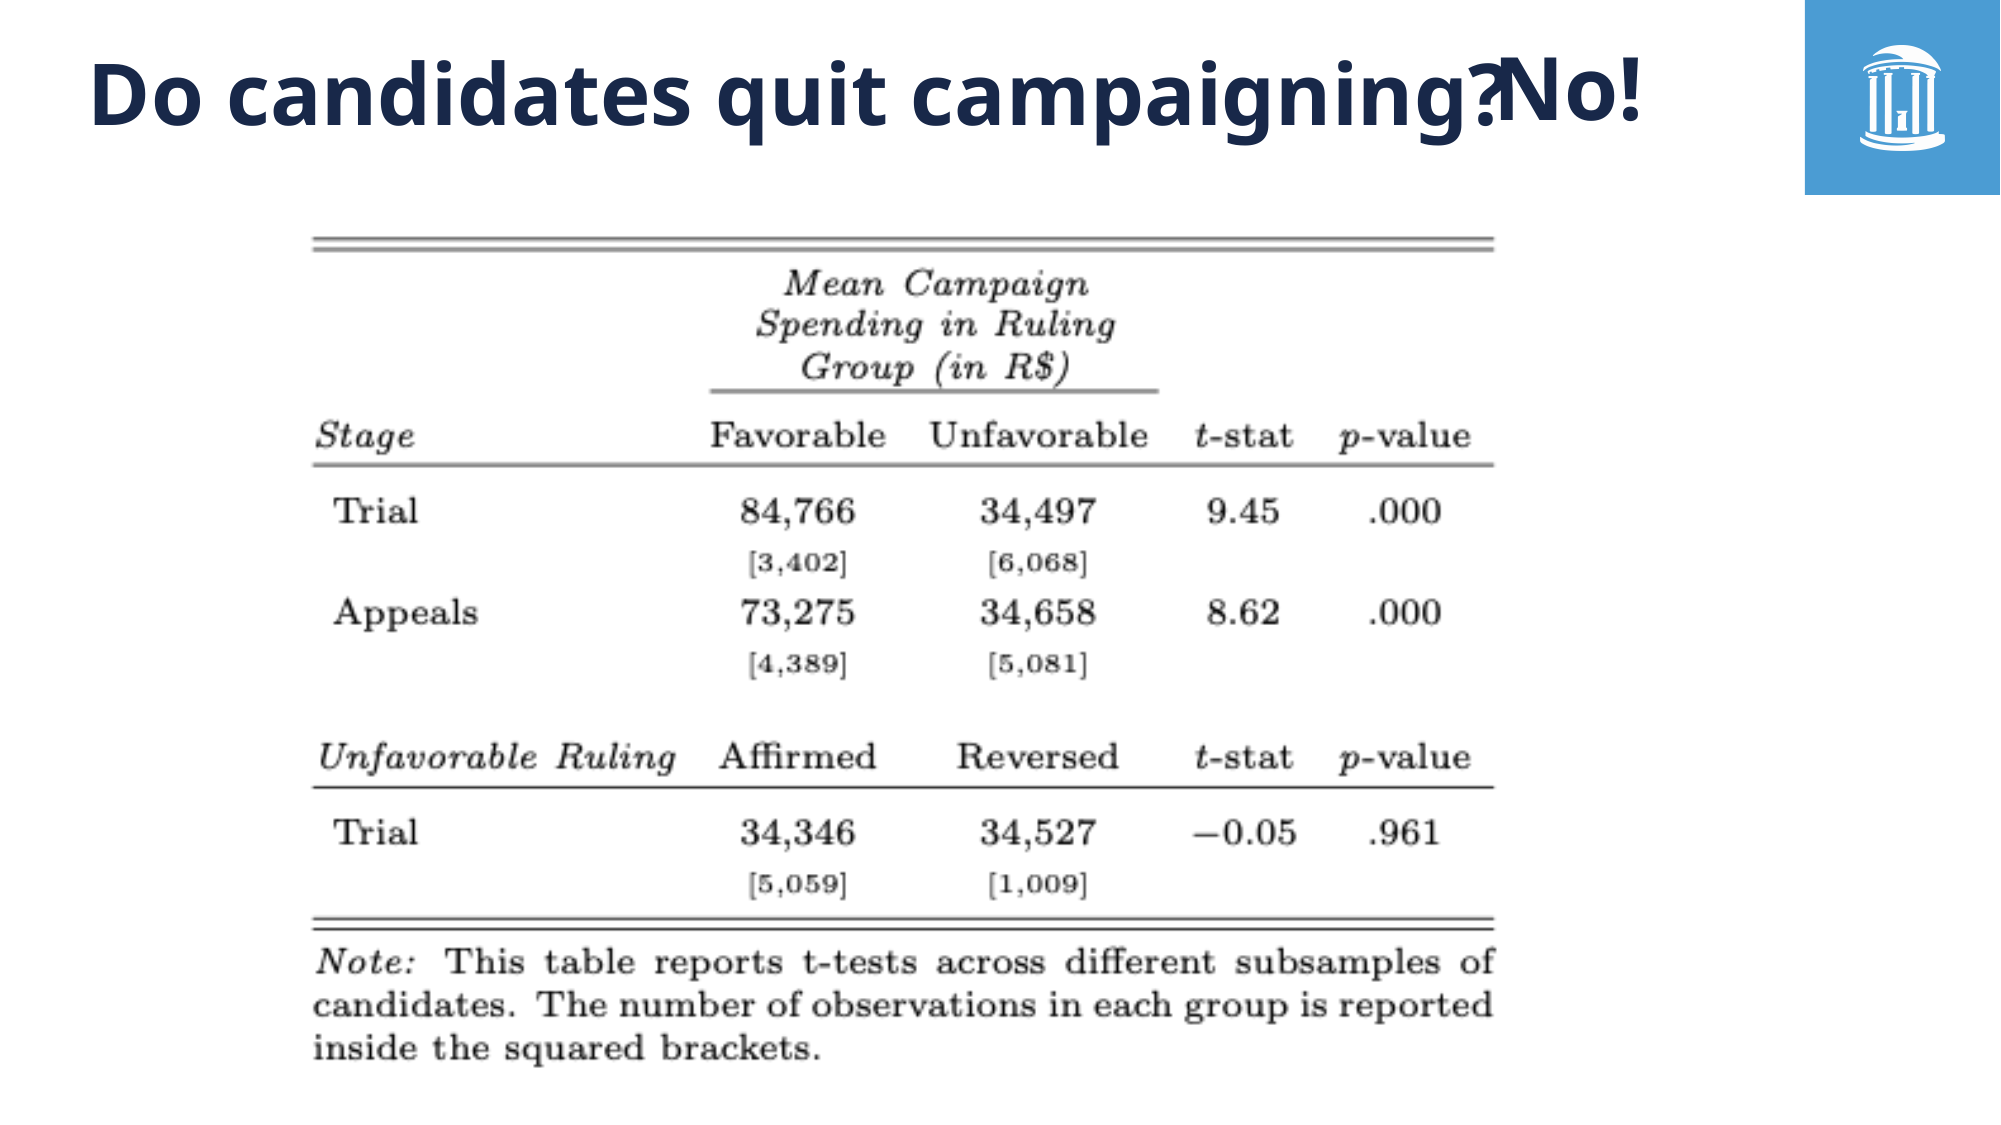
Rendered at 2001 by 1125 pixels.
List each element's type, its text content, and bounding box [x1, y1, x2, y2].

title Do candidates quit campaigning? [79, 0, 1717, 196]
text_box No! [1485, 37, 1652, 148]
picture [294, 220, 1502, 1078]
picture [1860, 45, 1945, 151]
